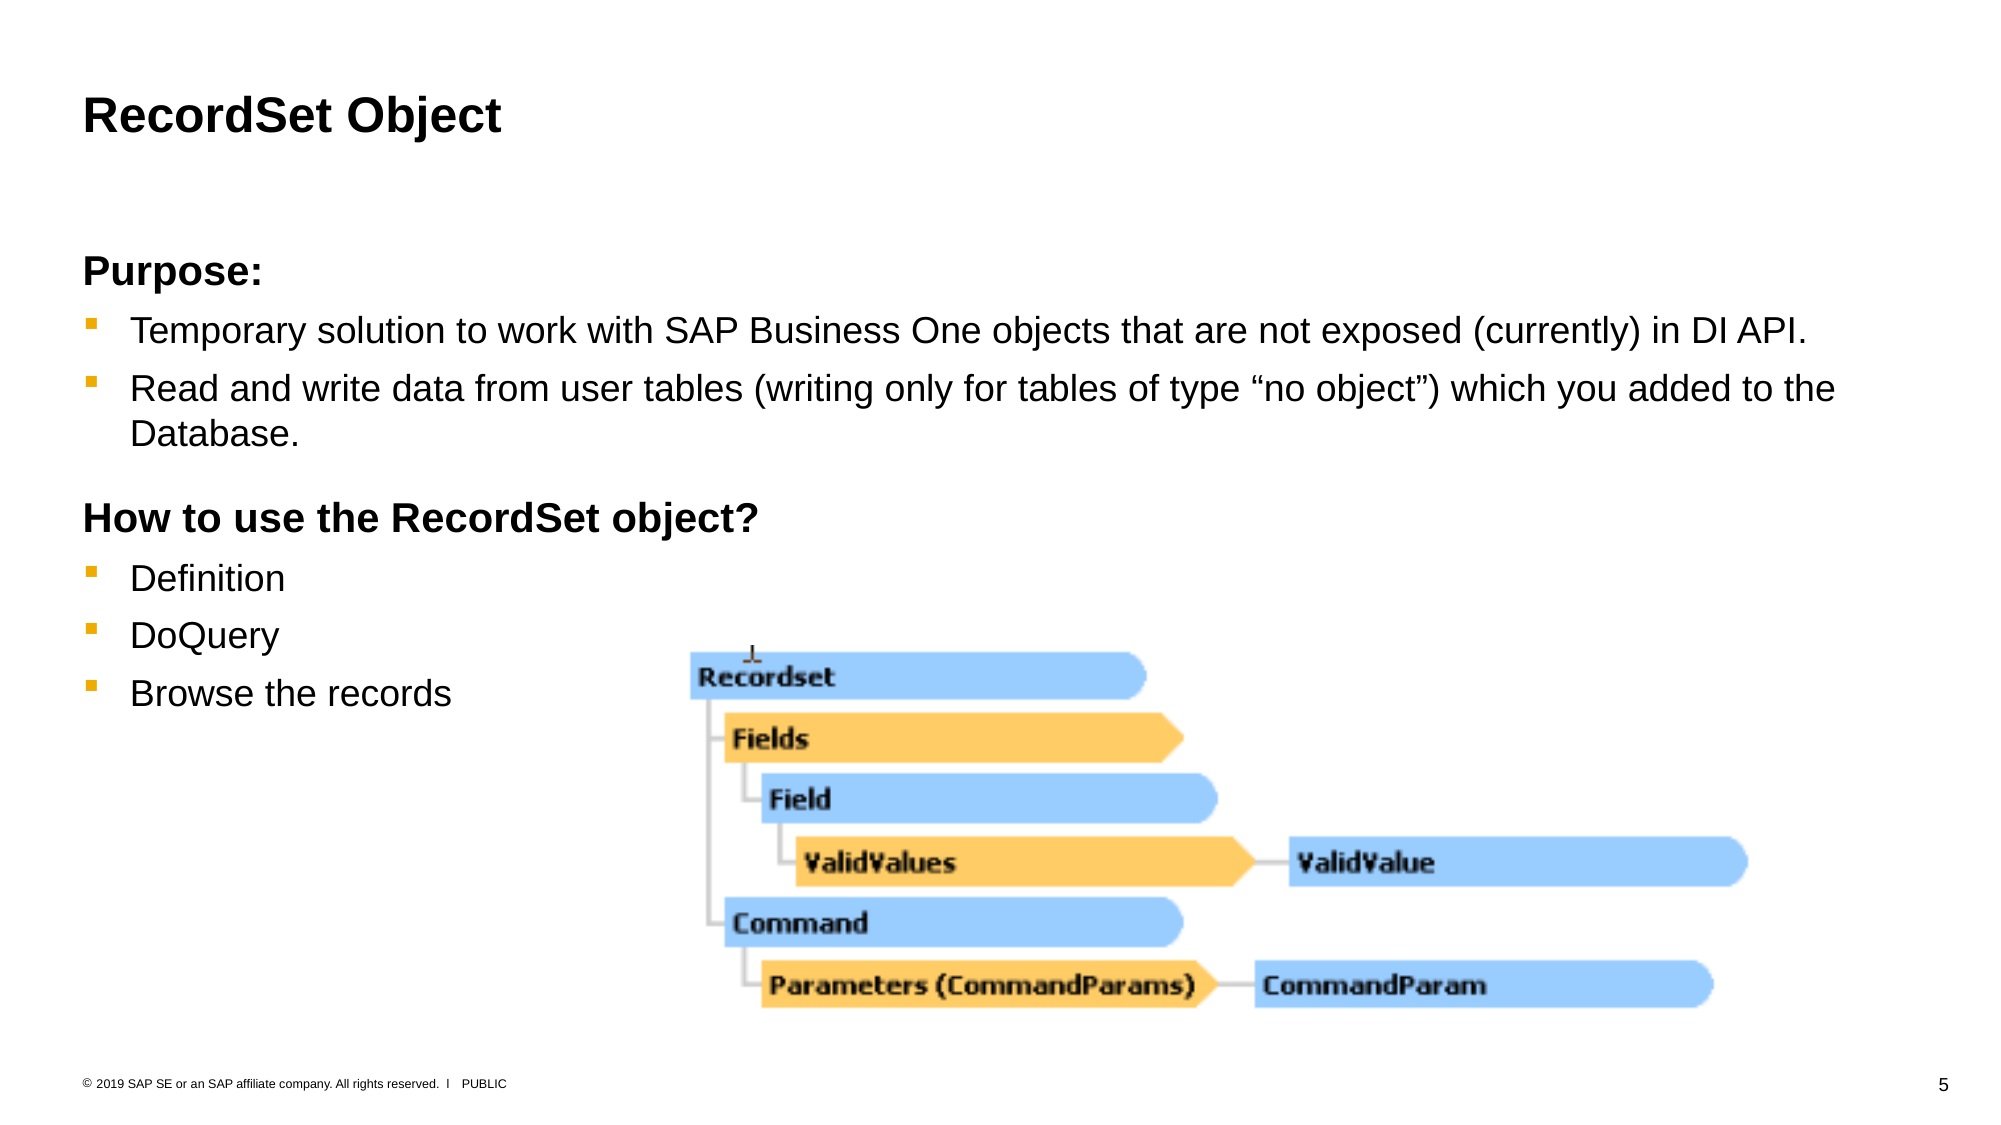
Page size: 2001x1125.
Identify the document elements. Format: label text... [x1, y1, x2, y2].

title RecordSet Object [82, 82, 1918, 144]
list Purpose: Temporary solution to work with SAP Business One objects that are not exposed (currently) in DI API. Read and write data from user tables (writing only for tables of type “no object”) which you added to the Database. How to use the RecordSet object? Definition DoQuery Browse the records [82, 243, 1918, 784]
picture [678, 644, 1770, 1028]
